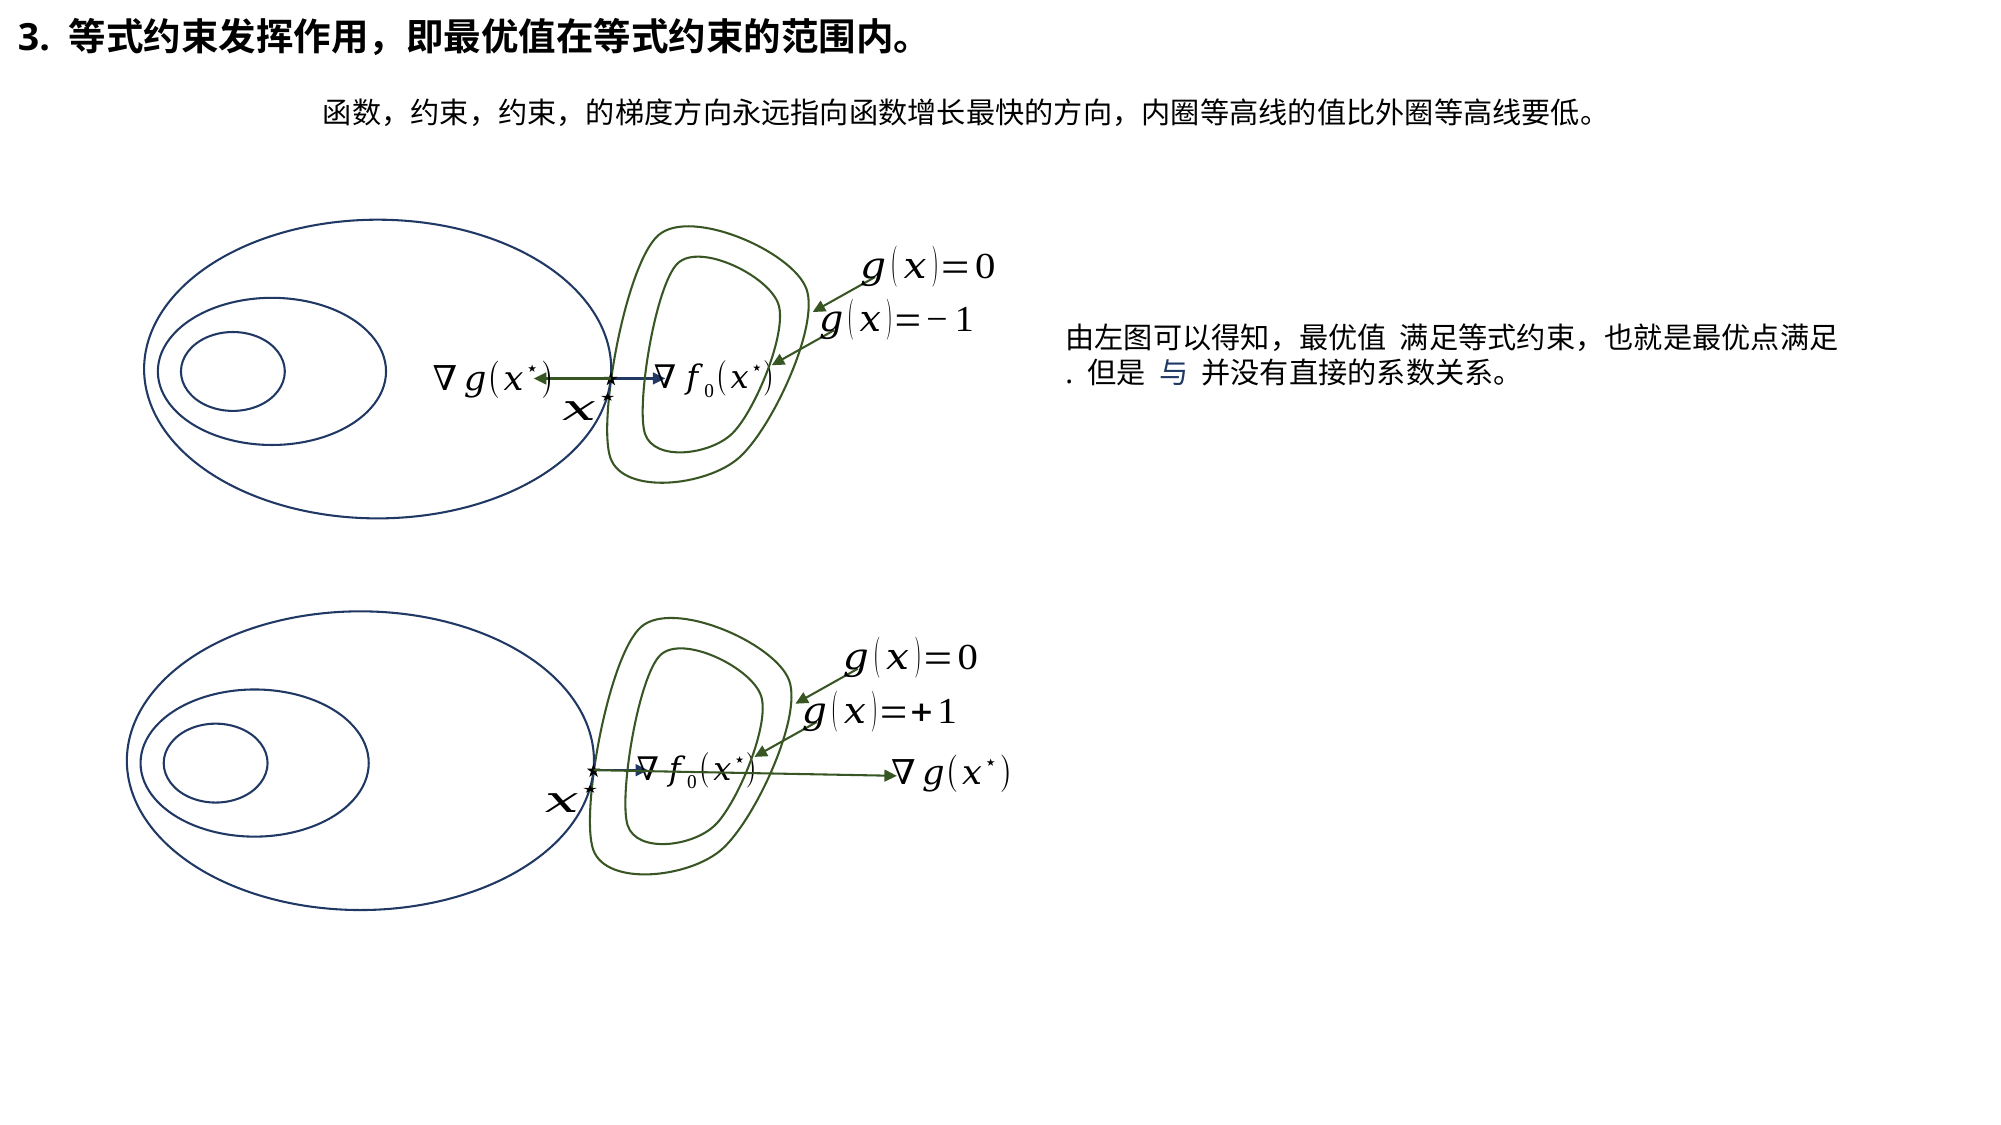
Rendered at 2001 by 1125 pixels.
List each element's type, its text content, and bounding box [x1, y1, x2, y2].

text_box [156, 296, 388, 447]
text_box [588, 776, 771, 876]
text_box [606, 366, 796, 484]
text_box [604, 371, 618, 378]
text_box [143, 218, 613, 520]
text_box [125, 610, 596, 912]
text_box [612, 225, 810, 377]
text_box [626, 647, 764, 770]
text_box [795, 668, 858, 704]
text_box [771, 330, 835, 366]
text_box [641, 255, 782, 454]
text_box [139, 688, 370, 838]
text_box [586, 763, 601, 777]
text_box [595, 616, 793, 769]
text_box 3. 等式约束发挥作用，即最优值在等式约束的范围内。 [3, 5, 1985, 66]
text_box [812, 277, 875, 313]
text_box [606, 379, 616, 386]
text_box [624, 776, 746, 846]
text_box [754, 721, 817, 757]
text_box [593, 770, 897, 776]
text_box [752, 757, 779, 770]
